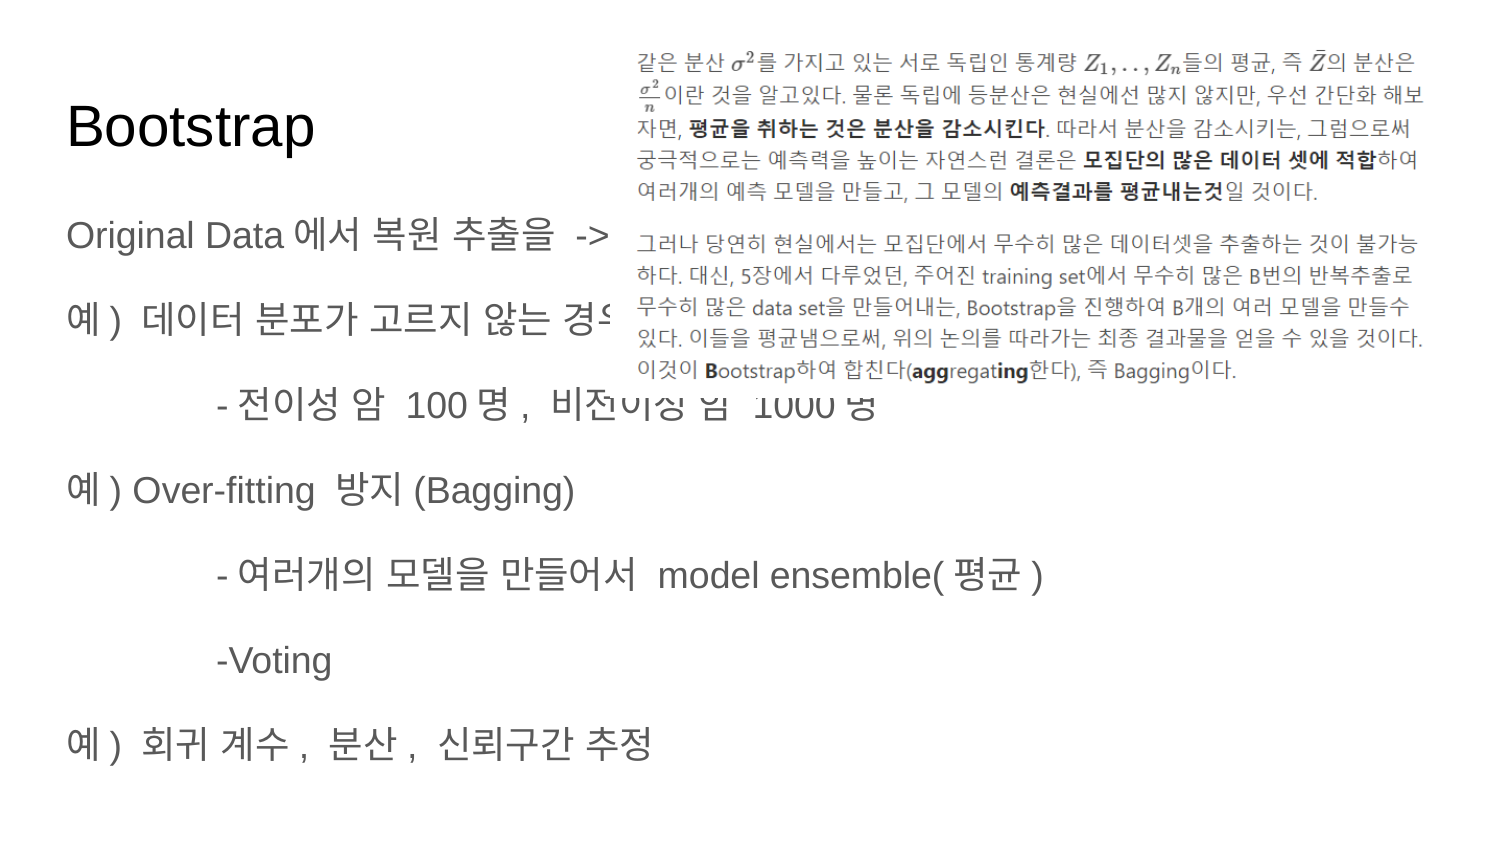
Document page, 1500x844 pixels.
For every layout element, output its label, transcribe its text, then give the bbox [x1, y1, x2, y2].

picture [609, 28, 1463, 398]
title Bootstrap [51, 72, 604, 167]
list Original Data에서 복원 추출을 -> Training data수의 확장 예) 데이터 분포가 고르지 않는 경우 -전이성 암 100명, 비전이성 암 1000명 예) Over-fitting 방지(Bagging) -여러개의 모델을 만들어서 model ensemble(평균) -Voting 예) 회귀 계수, 분산, 신뢰구간 추정 [51, 189, 1449, 829]
